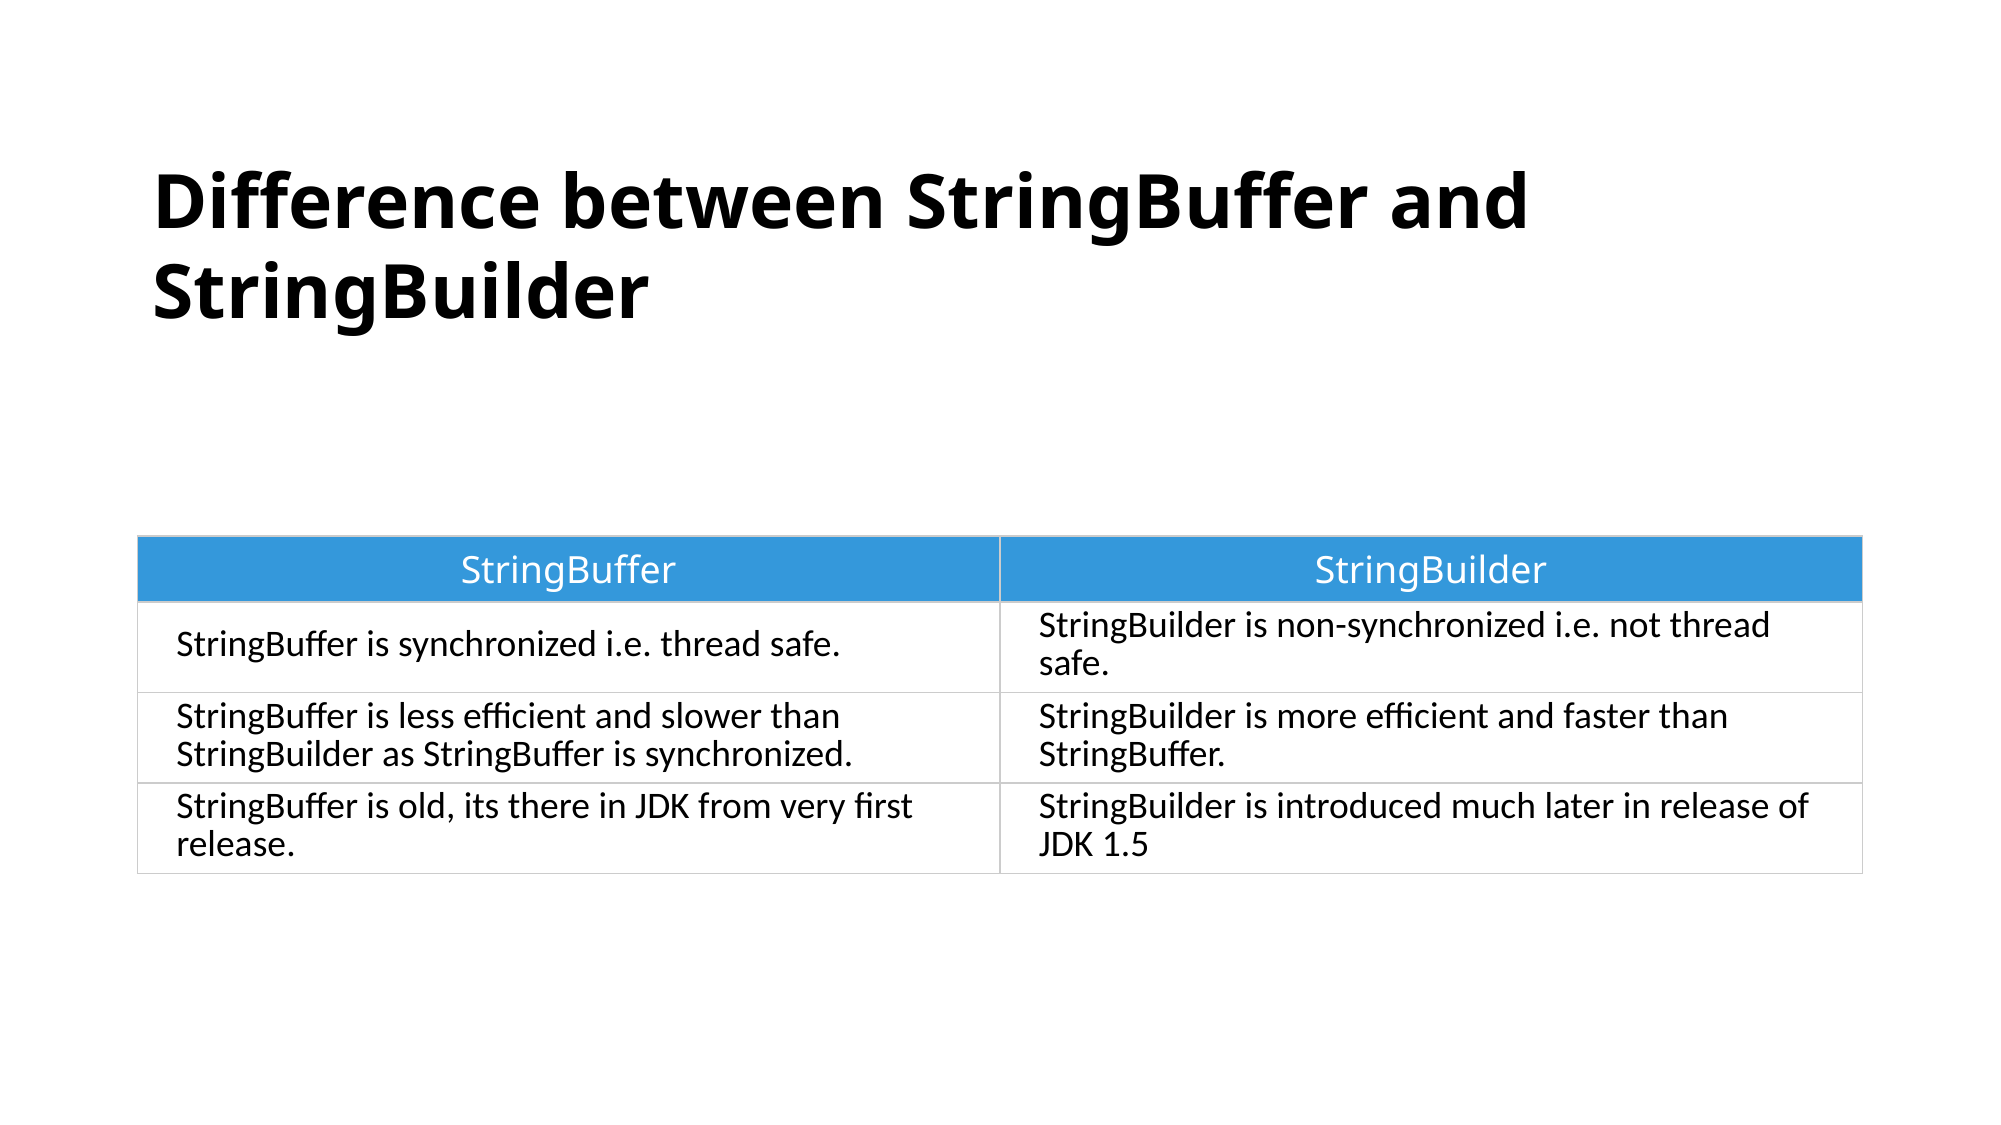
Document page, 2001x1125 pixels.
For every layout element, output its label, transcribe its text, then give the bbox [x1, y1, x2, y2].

table_cell StringBuilder is more efficient and faster than StringBuffer. [1001, 693, 1862, 782]
text_box Difference between StringBuffer and StringBuilder [137, 124, 1863, 431]
table_header StringBuilder [1001, 537, 1862, 601]
table_header StringBuffer [138, 537, 999, 601]
table_cell StringBuffer is old, its there in JDK from very first release. [138, 784, 999, 873]
table_cell StringBuffer is synchronized i.e. thread safe. [138, 603, 999, 692]
table_cell StringBuilder is introduced much later in release of JDK 1.5 [1001, 784, 1862, 873]
table_cell StringBuffer is less efficient and slower than StringBuilder as StringBuffer is synchronized. [138, 693, 999, 782]
table_cell StringBuilder is non-synchronized i.e. not thread safe. [1001, 603, 1862, 692]
